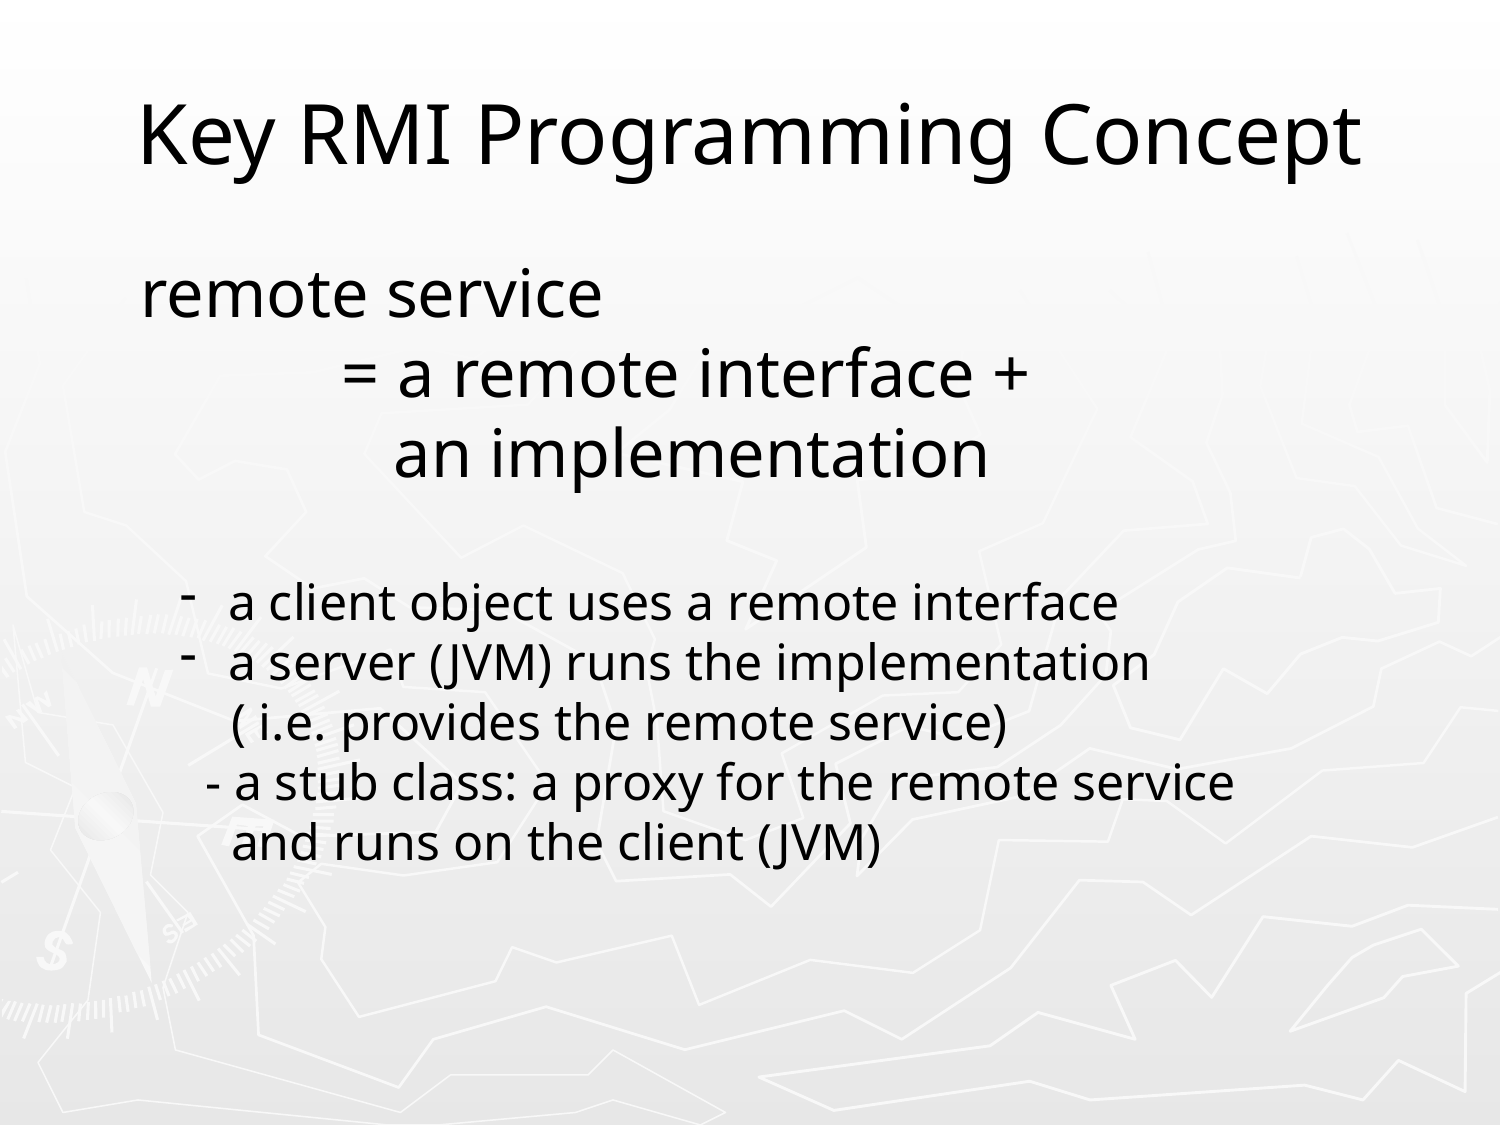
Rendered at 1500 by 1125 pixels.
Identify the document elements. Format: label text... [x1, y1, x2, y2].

text_box remote service = a remote interface + an implementation a client object uses a remote interface a server (JVM) runs the implementation ( i.e. provides the remote service) - a stub class: a proxy for the remote service and runs on the client (JVM) [125, 243, 1281, 879]
title Key RMI Programming Concept [49, 37, 1451, 225]
